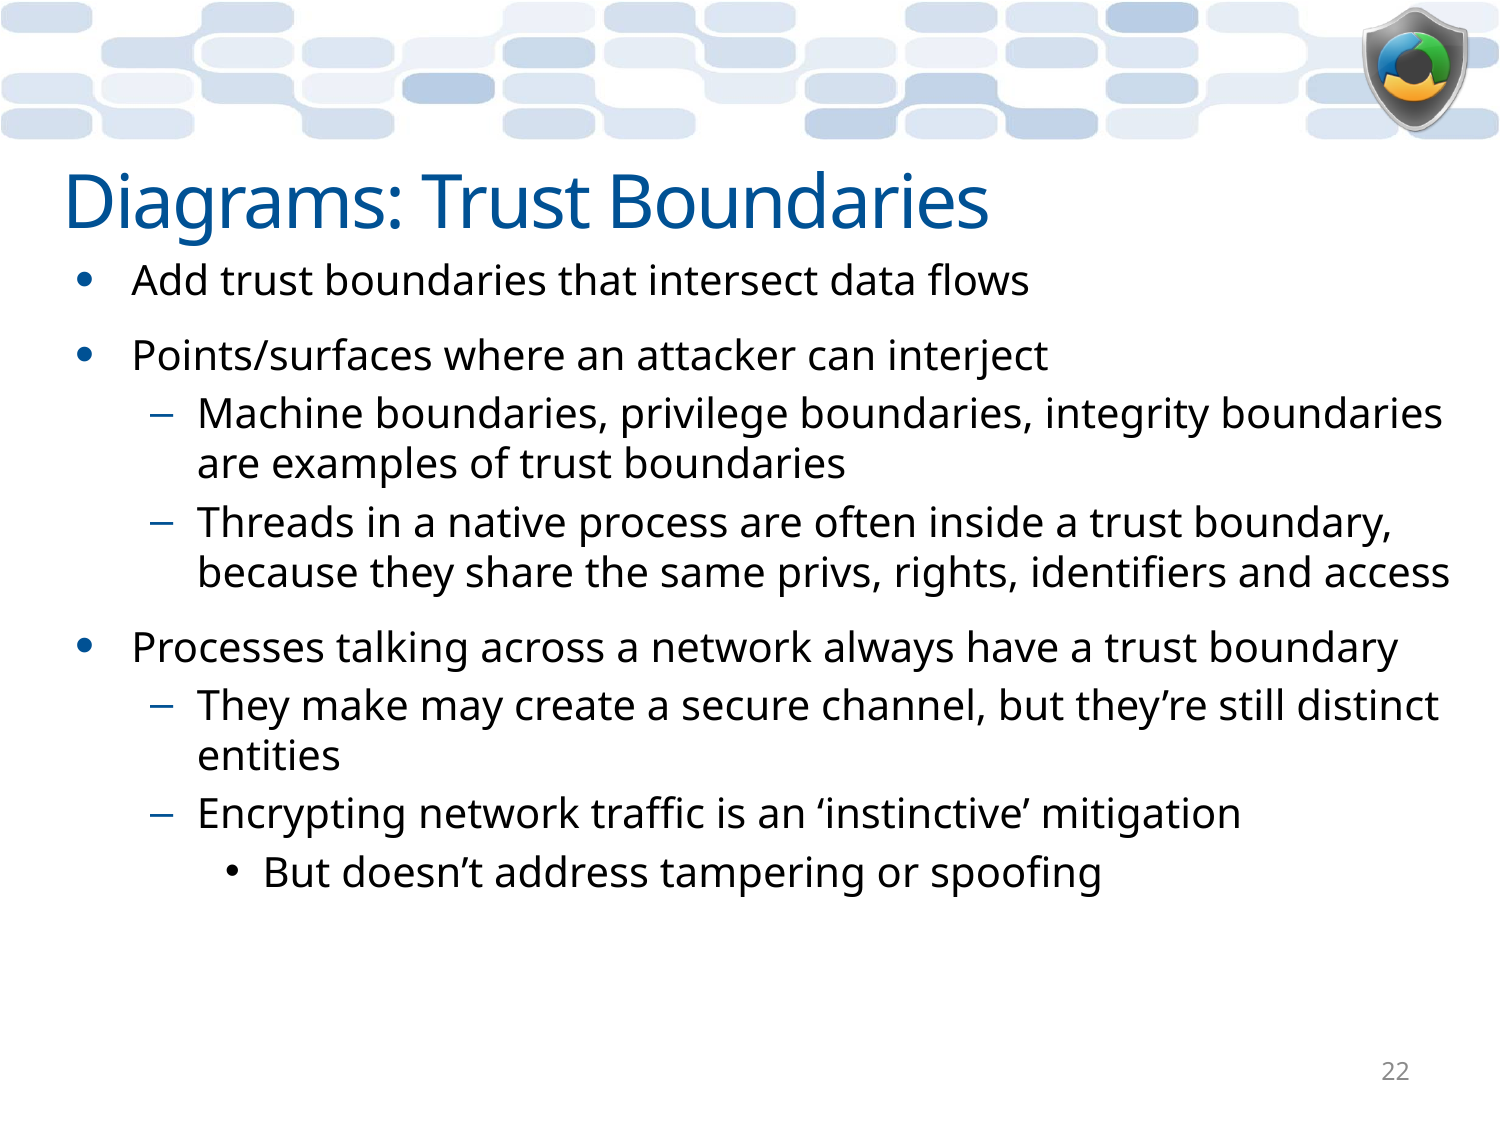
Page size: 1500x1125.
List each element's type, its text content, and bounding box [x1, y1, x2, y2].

title Diagrams: Trust Boundaries [62, 153, 1375, 342]
list Add trust boundaries that intersect data flows Points/surfaces where an attacker can interject Machine boundaries, privilege boundaries, integrity boundaries are examples of trust boundaries Threads in a native process are often inside a trust boundary, because they share the same privs, rights, identifiers and access Processes talking across a network always have a trust boundary They make may create a secure channel, but they’re still distinct entities Encrypting network traffic is an ‘instinctive’ mitigation But doesn’t address tampering or spoofing [75, 253, 1500, 910]
picture [0, 0, 1500, 140]
slide_number 22 [1074, 1042, 1425, 1103]
